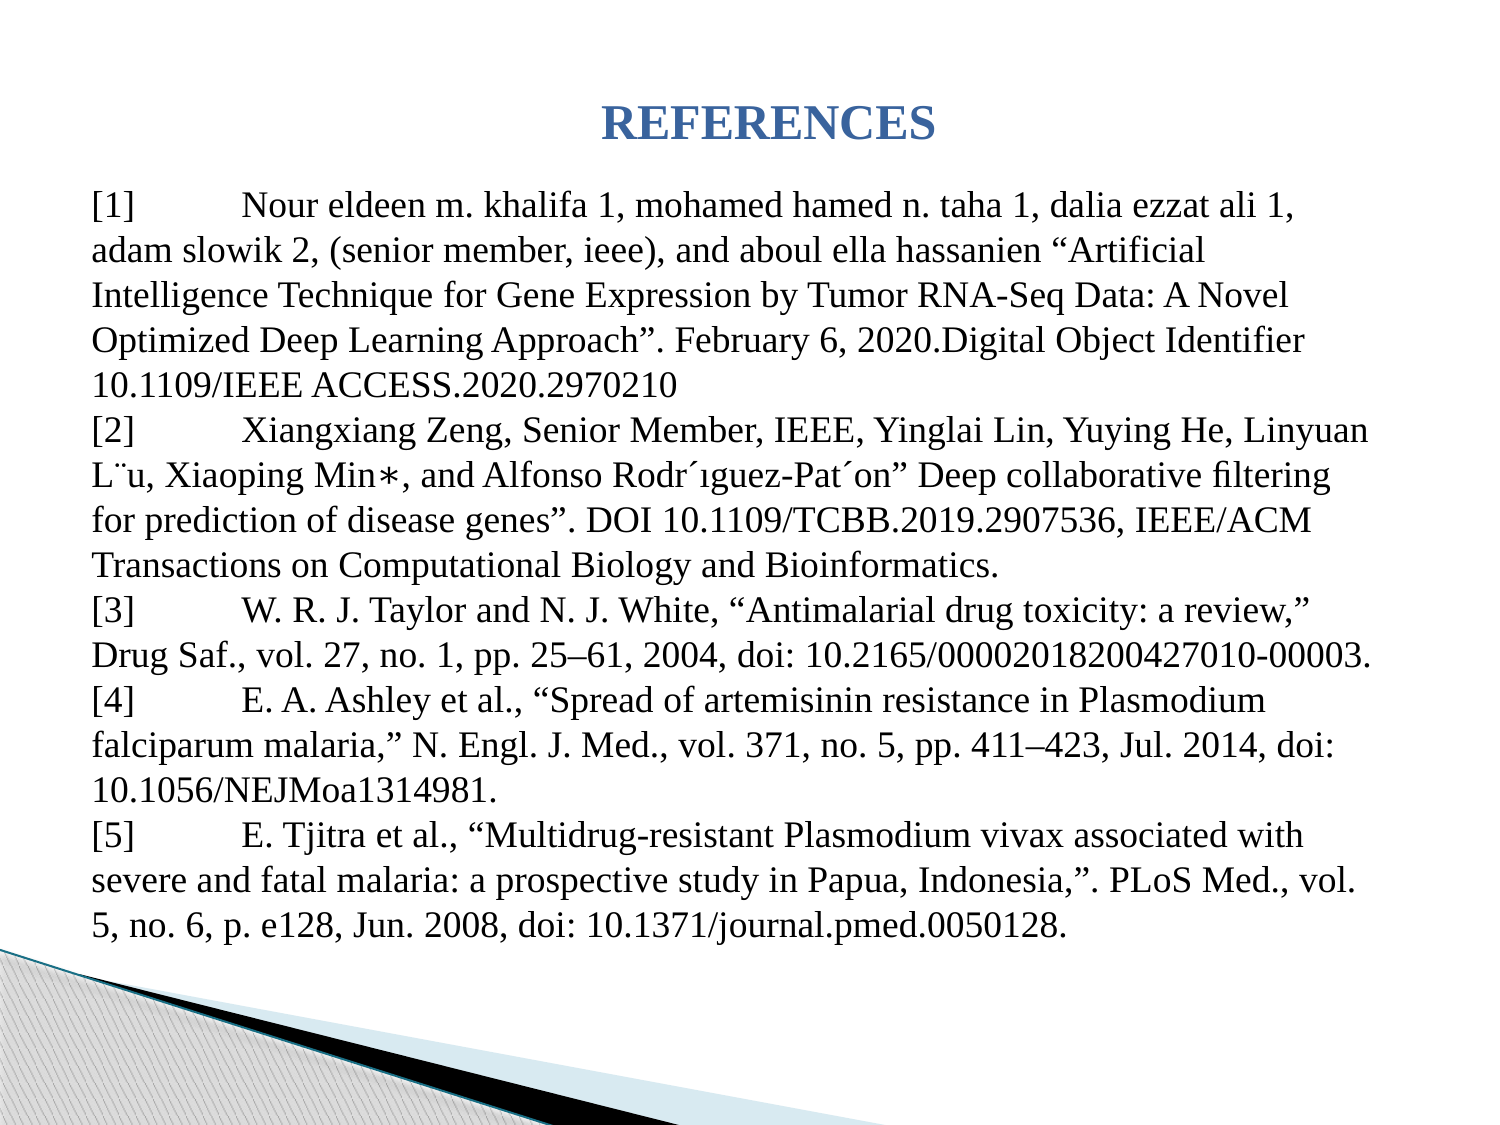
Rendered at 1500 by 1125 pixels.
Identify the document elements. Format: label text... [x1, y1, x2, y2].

text_box REFERENCES [585, 81, 952, 157]
text_box [1] Nour eldeen m. khalifa 1, mohamed hamed n. taha 1, dalia ezzat ali 1, adam slowik 2, (senior member, ieee), and aboul ella hassanien “Artificial Intelligence Technique for Gene Expression by Tumor RNA-Seq Data: A Novel Optimized Deep Learning Approach”. February 6, 2020.Digital Object Identifier 10.1109/IEEE ACCESS.2020.2970210 [2] Xiangxiang Zeng, Senior Member, IEEE, Yinglai Lin, Yuying He, Linyuan L¨u, Xiaoping Min∗, and Alfonso Rodr´ıguez-Pat´on” Deep collaborative ﬁltering for prediction of disease genes”. DOI 10.1109/TCBB.2019.2907536, IEEE/ACM Transactions on Computational Biology and Bioinformatics. [3] W. R. J. Taylor and N. J. White, “Antimalarial drug toxicity: a review,” Drug Saf., vol. 27, no. 1, pp. 25–61, 2004, doi: 10.2165/00002018200427010-00003. [4] E. A. Ashley et al., “Spread of artemisinin resistance in Plasmodium falciparum malaria,” N. Engl. J. Med., vol. 371, no. 5, pp. 411–423, Jul. 2014, doi: 10.1056/NEJMoa1314981. [5] E. Tjitra et al., “Multidrug-resistant Plasmodium vivax associated with severe and fatal malaria: a prospective study in Papua, Indonesia,”. PLoS Med., vol. 5, no. 6, p. e128, Jun. 2008, doi: 10.1371/journal.pmed.0050128. [76, 172, 1388, 998]
